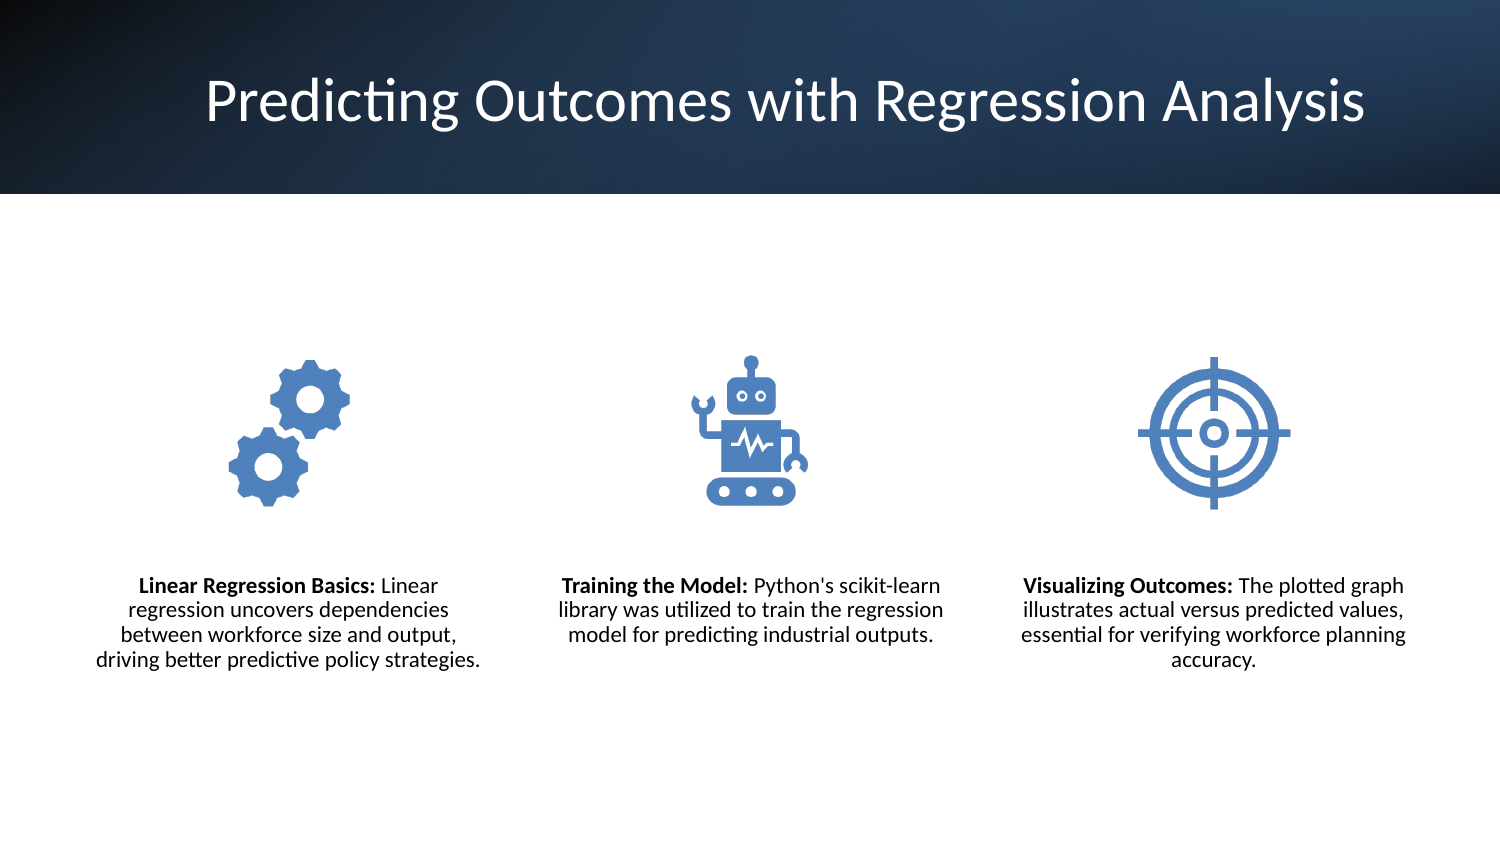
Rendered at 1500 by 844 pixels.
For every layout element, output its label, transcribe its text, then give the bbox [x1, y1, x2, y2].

title Predicting Outcomes with Regression Analysis [168, 42, 1405, 151]
text_box [0, 0, 1500, 196]
text_box [0, 196, 1500, 844]
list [78, 259, 1424, 776]
